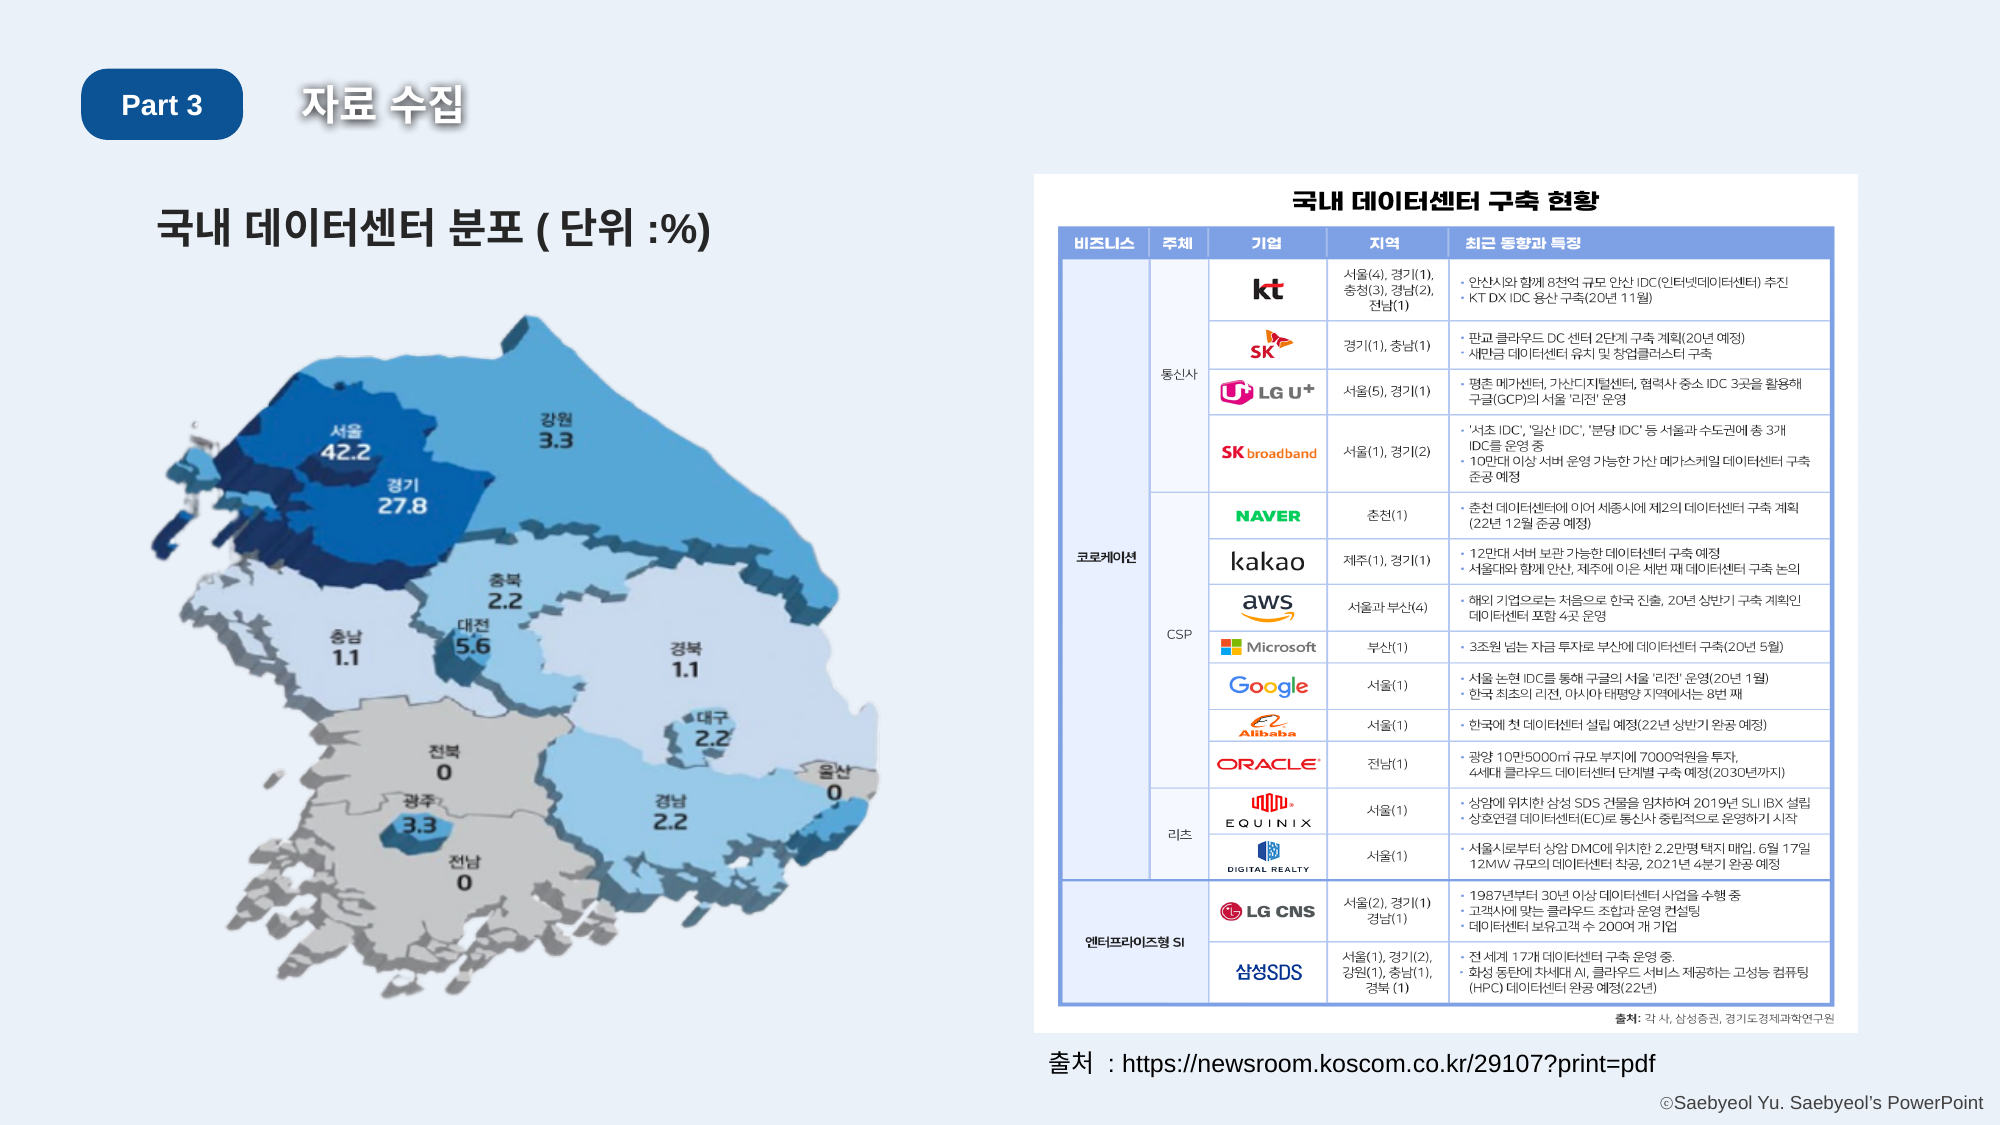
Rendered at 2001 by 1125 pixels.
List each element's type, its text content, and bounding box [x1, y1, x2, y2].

picture [1033, 173, 1858, 1033]
text_box 출처 : https://newsroom.koscom.co.kr/29107?print=pdf [1034, 1040, 1691, 1093]
text_box Part 3 [105, 79, 219, 129]
text_box 자료 수집 [286, 71, 731, 137]
text_box 국내 데이터센터 분포(단위:%) [141, 194, 760, 260]
picture [114, 312, 961, 1033]
text_box [81, 68, 244, 140]
